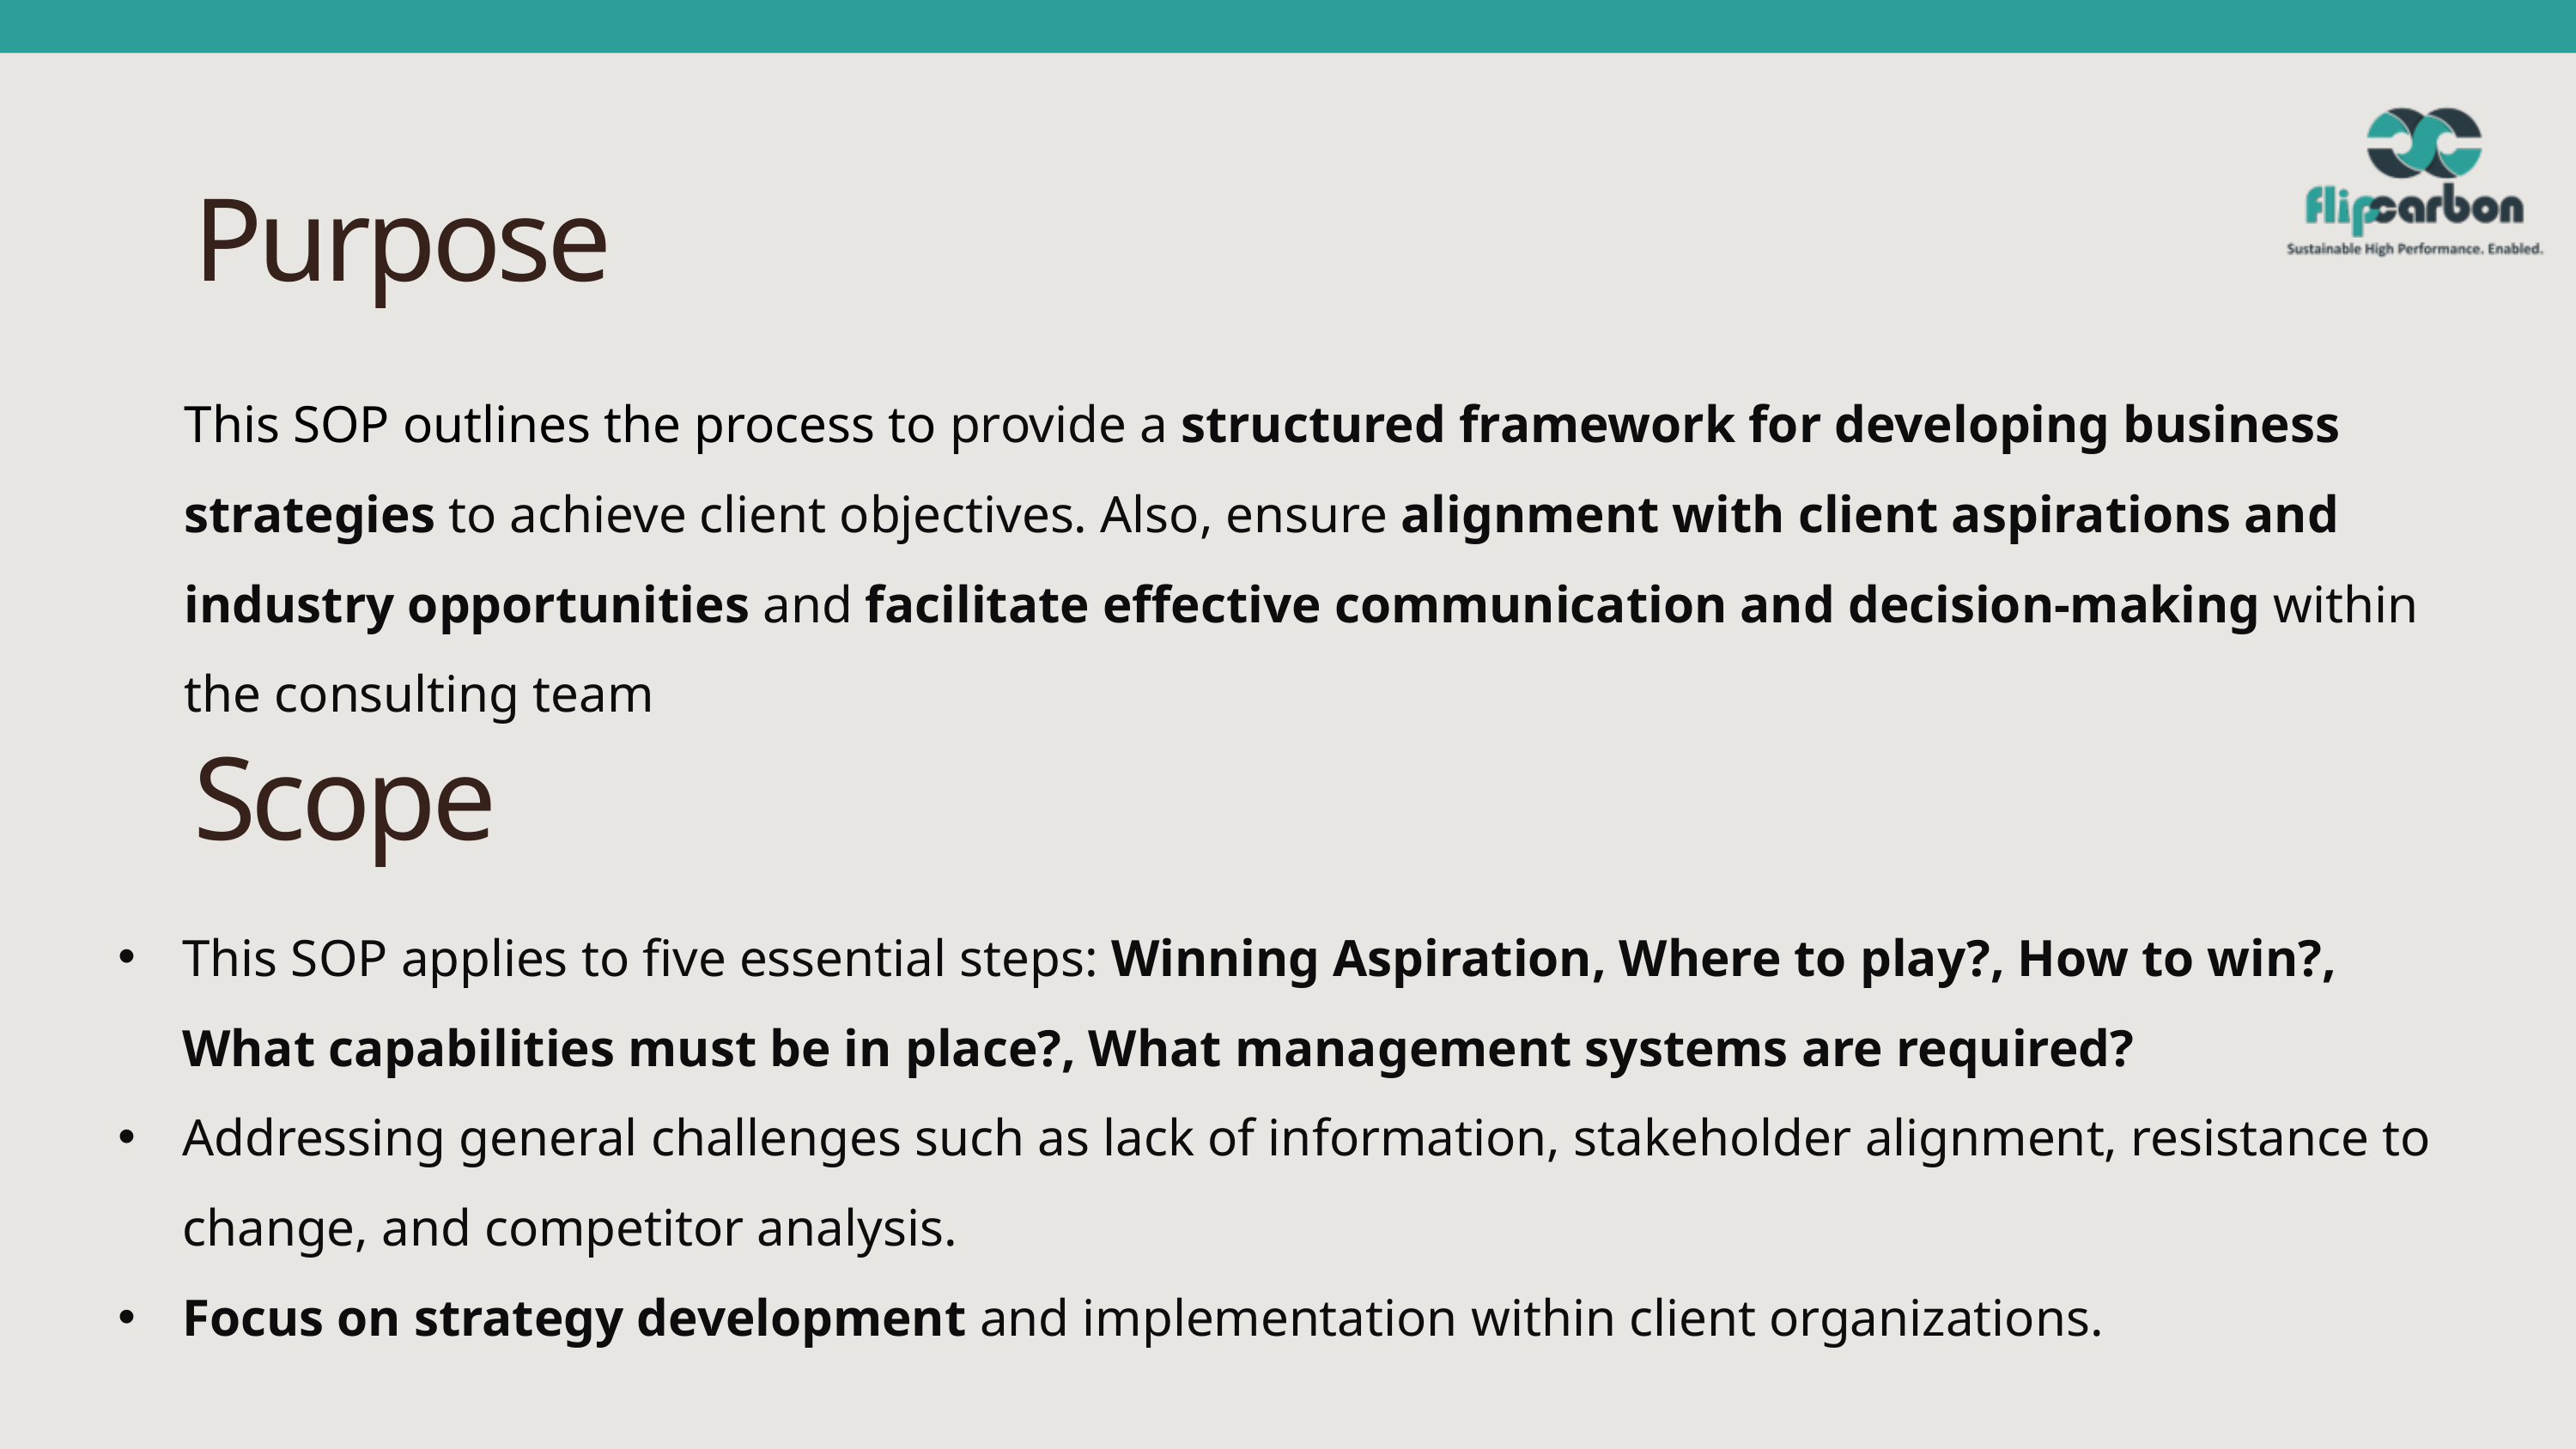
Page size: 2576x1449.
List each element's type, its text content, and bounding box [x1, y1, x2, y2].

text_box This SOP outlines the process to provide a structured framework for developing business strategies to achieve client objectives. Also, ensure alignment with client aspirations and industry opportunities and facilitate effective communication and decision-making within the consulting team [171, 355, 2480, 819]
text_box Scope [193, 702, 1738, 864]
text_box This SOP applies to five essential steps: Winning Aspiration, Where to play?, How to win?, What capabilities must be in place?, What management systems are required? Addressing general challenges such as lack of information, stakeholder alignment, resistance to change, and competitor analysis. Focus on strategy development and implementation within client organizations. [118, 895, 2480, 1347]
text_box Purpose [193, 143, 2254, 305]
picture [2256, 72, 2576, 299]
text_box [0, 0, 2576, 53]
